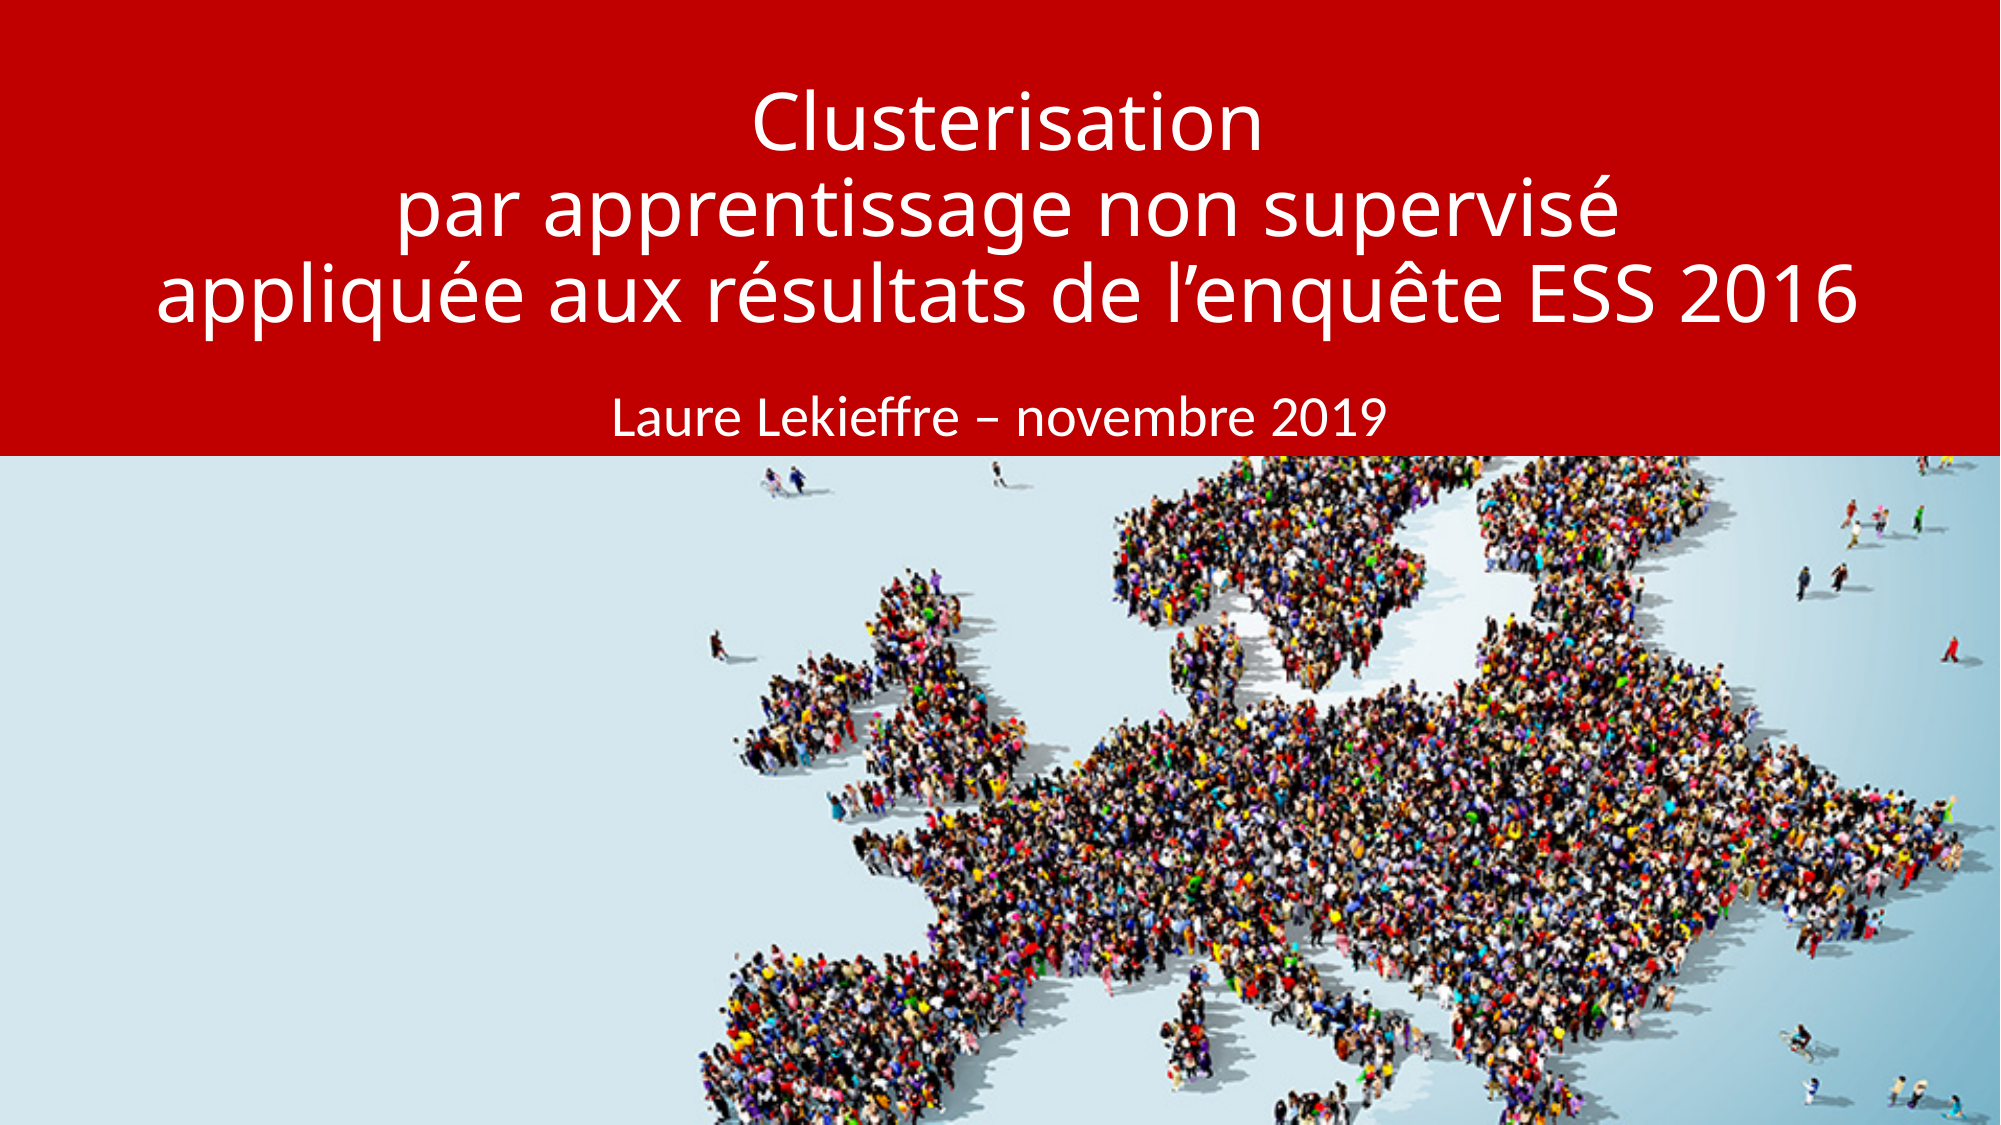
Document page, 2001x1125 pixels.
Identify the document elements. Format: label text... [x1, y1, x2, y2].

text_box Laure Lekieffre – novembre 2019 [596, 370, 1404, 456]
text_box [0, 0, 2000, 456]
title Clusterisation par apprentissage non supervisé appliquée aux résultats de l’enquête ESS 2016 [92, 27, 1924, 348]
picture [0, 456, 2000, 1125]
